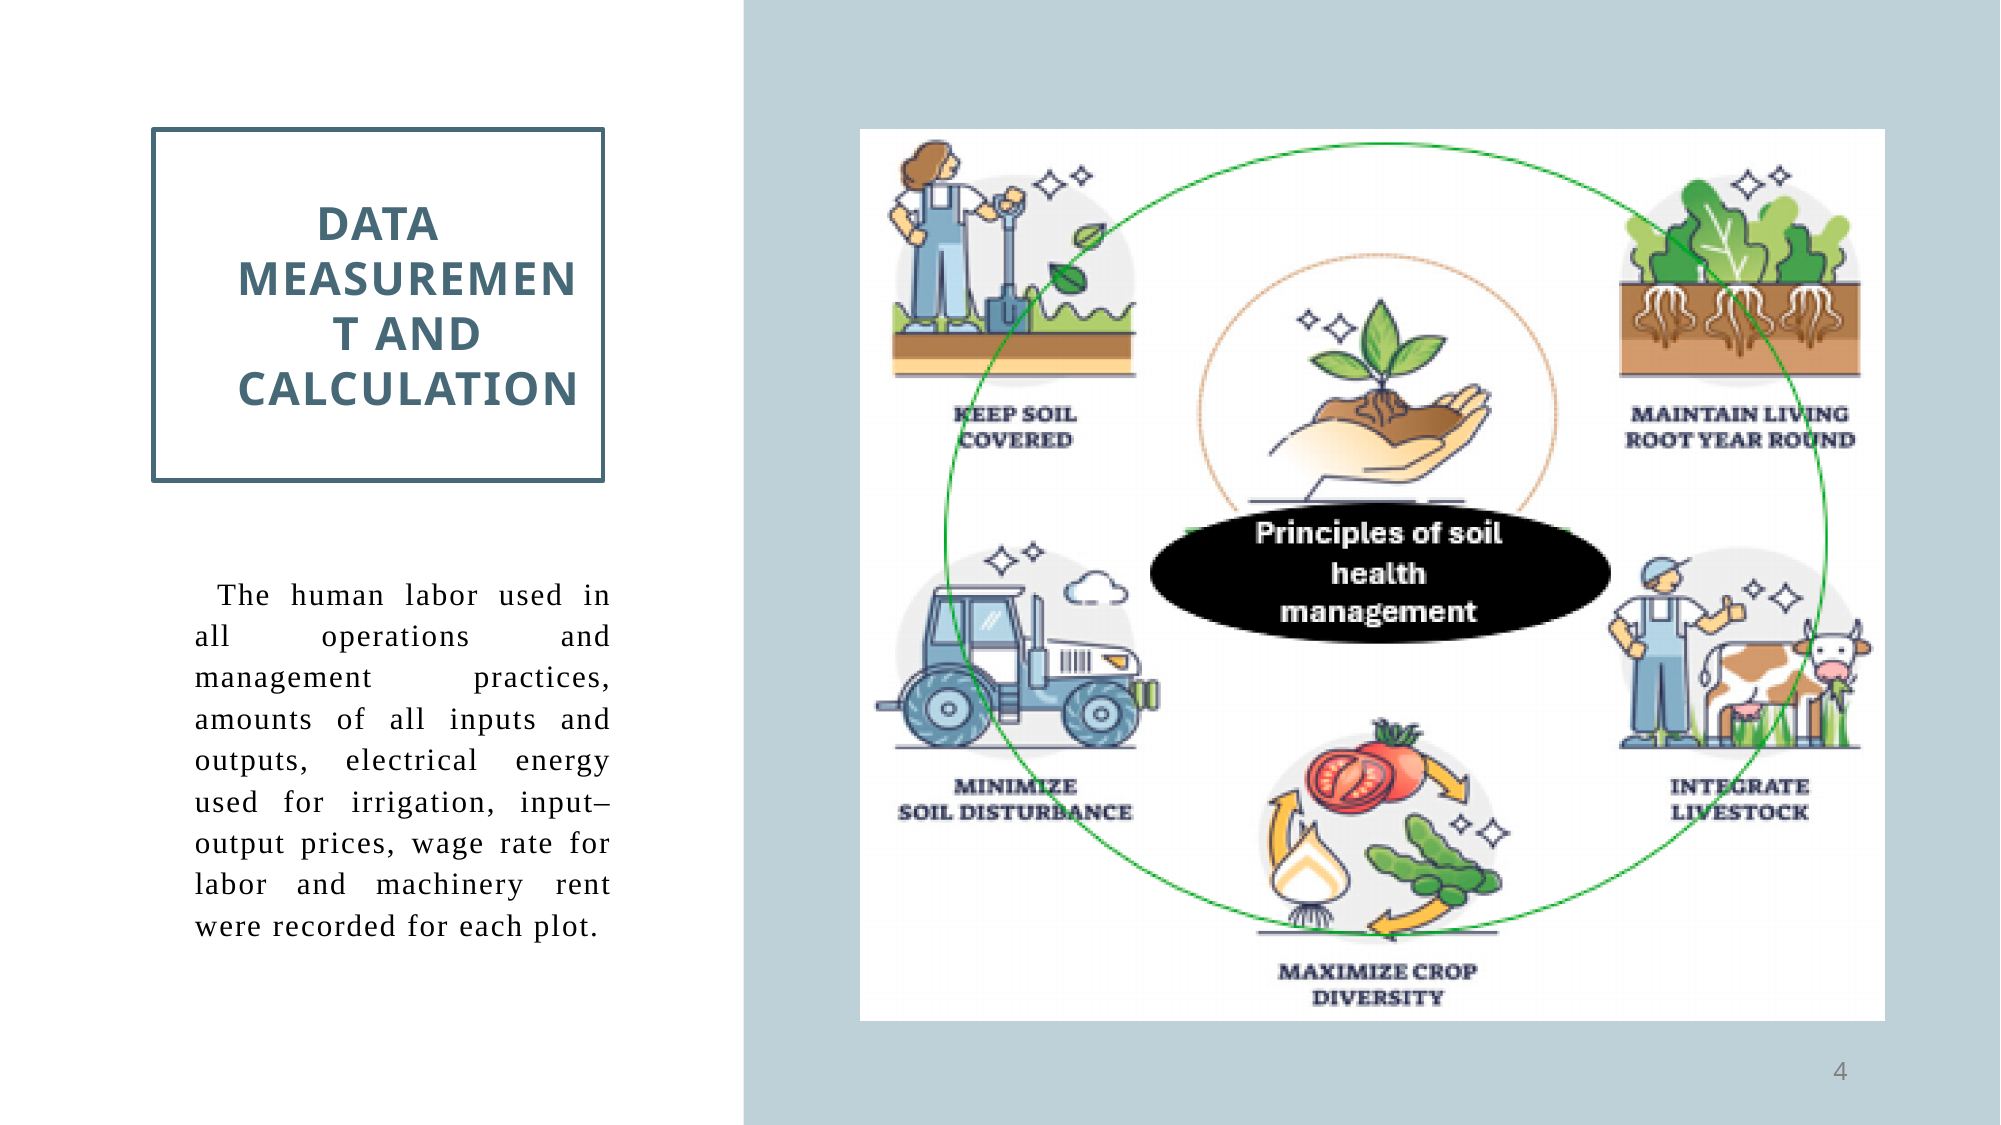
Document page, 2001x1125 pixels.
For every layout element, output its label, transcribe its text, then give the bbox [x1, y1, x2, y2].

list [860, 129, 1885, 1021]
slide_number 4 [1412, 1042, 1863, 1103]
title Data measurement and calculation [151, 127, 605, 483]
list The human labor used in all operations and management practices, amounts of all inputs and outputs, electrical energy used for irrigation, input–output prices, wage rate for labor and machinery rent were recorded for each plot. [153, 562, 633, 1043]
